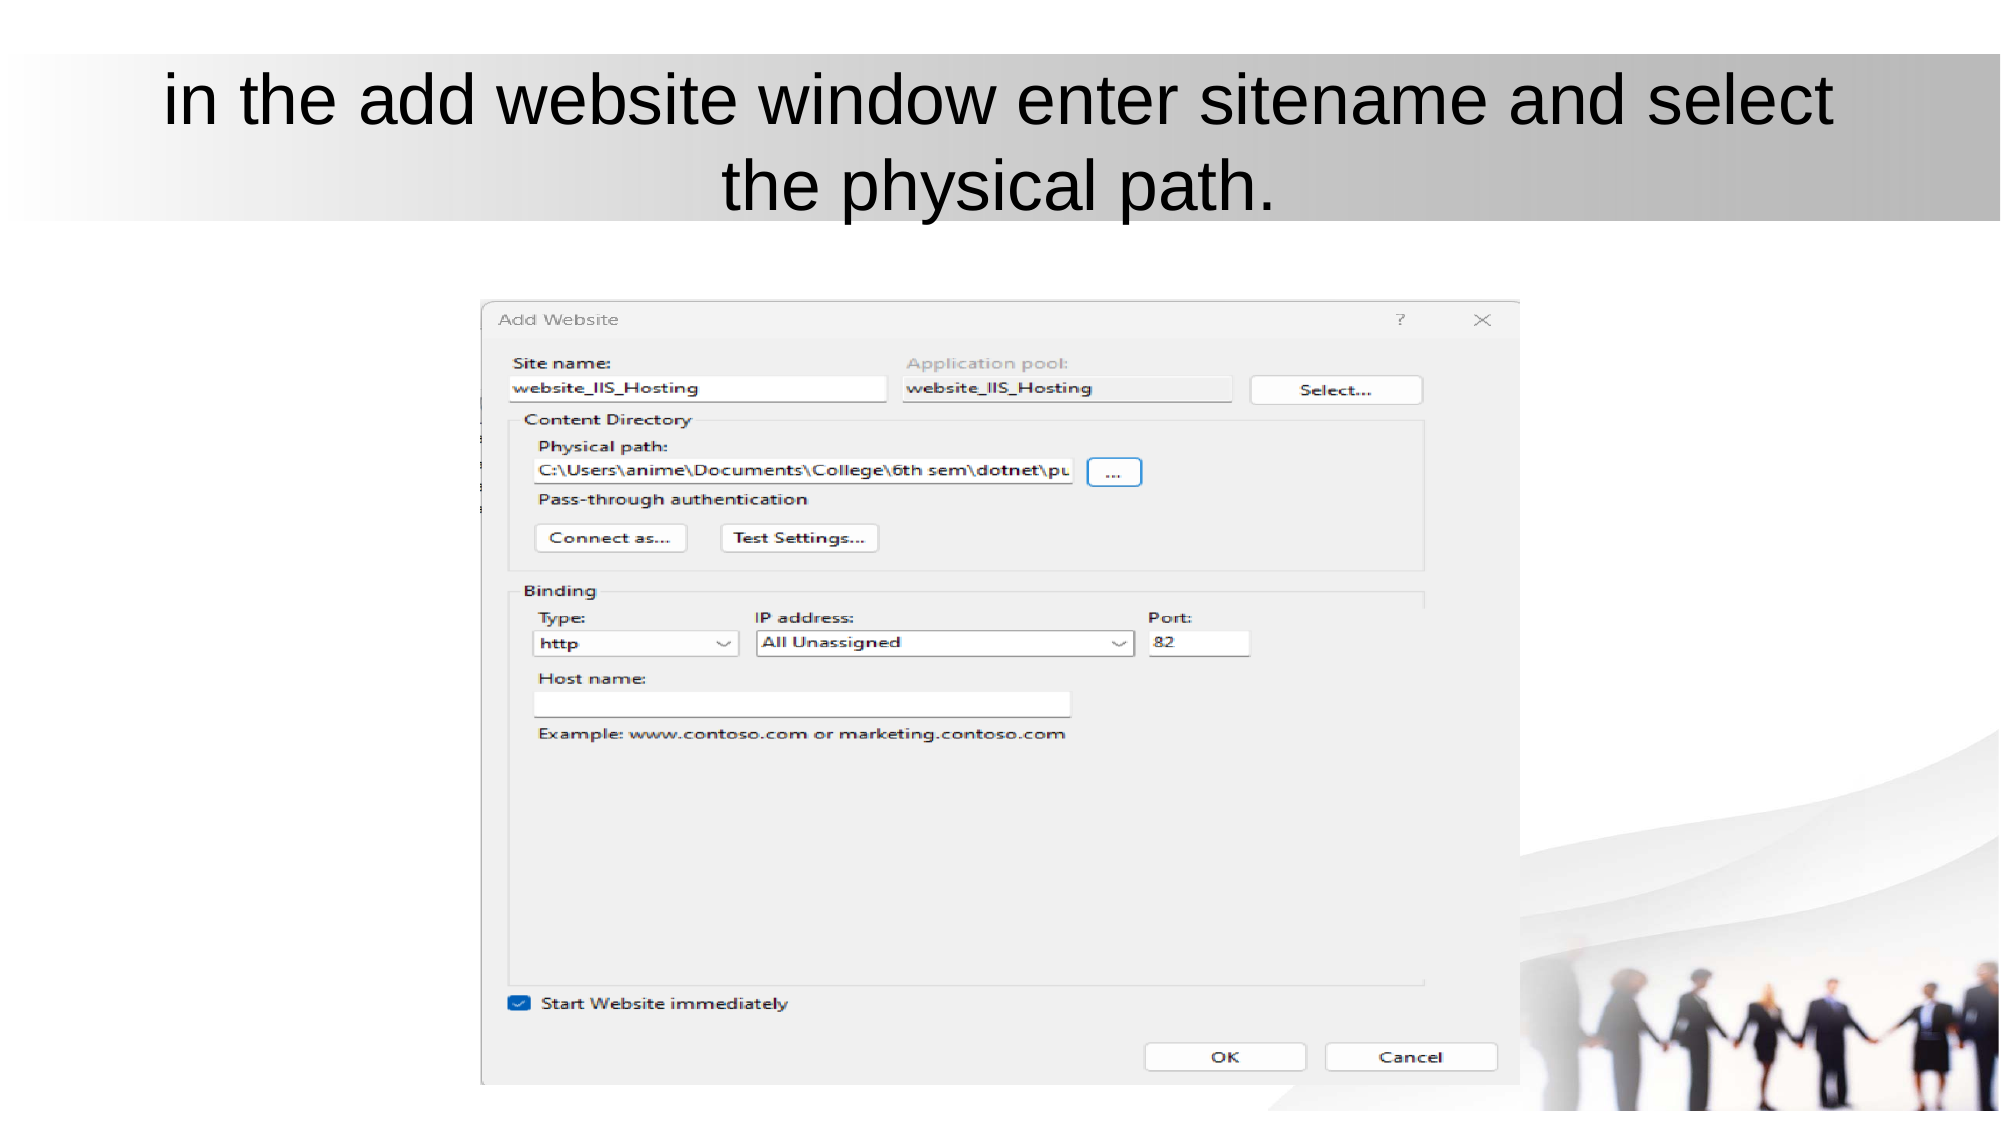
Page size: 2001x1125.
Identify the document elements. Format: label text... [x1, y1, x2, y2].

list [480, 299, 1520, 1085]
picture [1268, 728, 1999, 1111]
title in the add website window enter sitename and select the physical path. [99, 44, 1901, 233]
